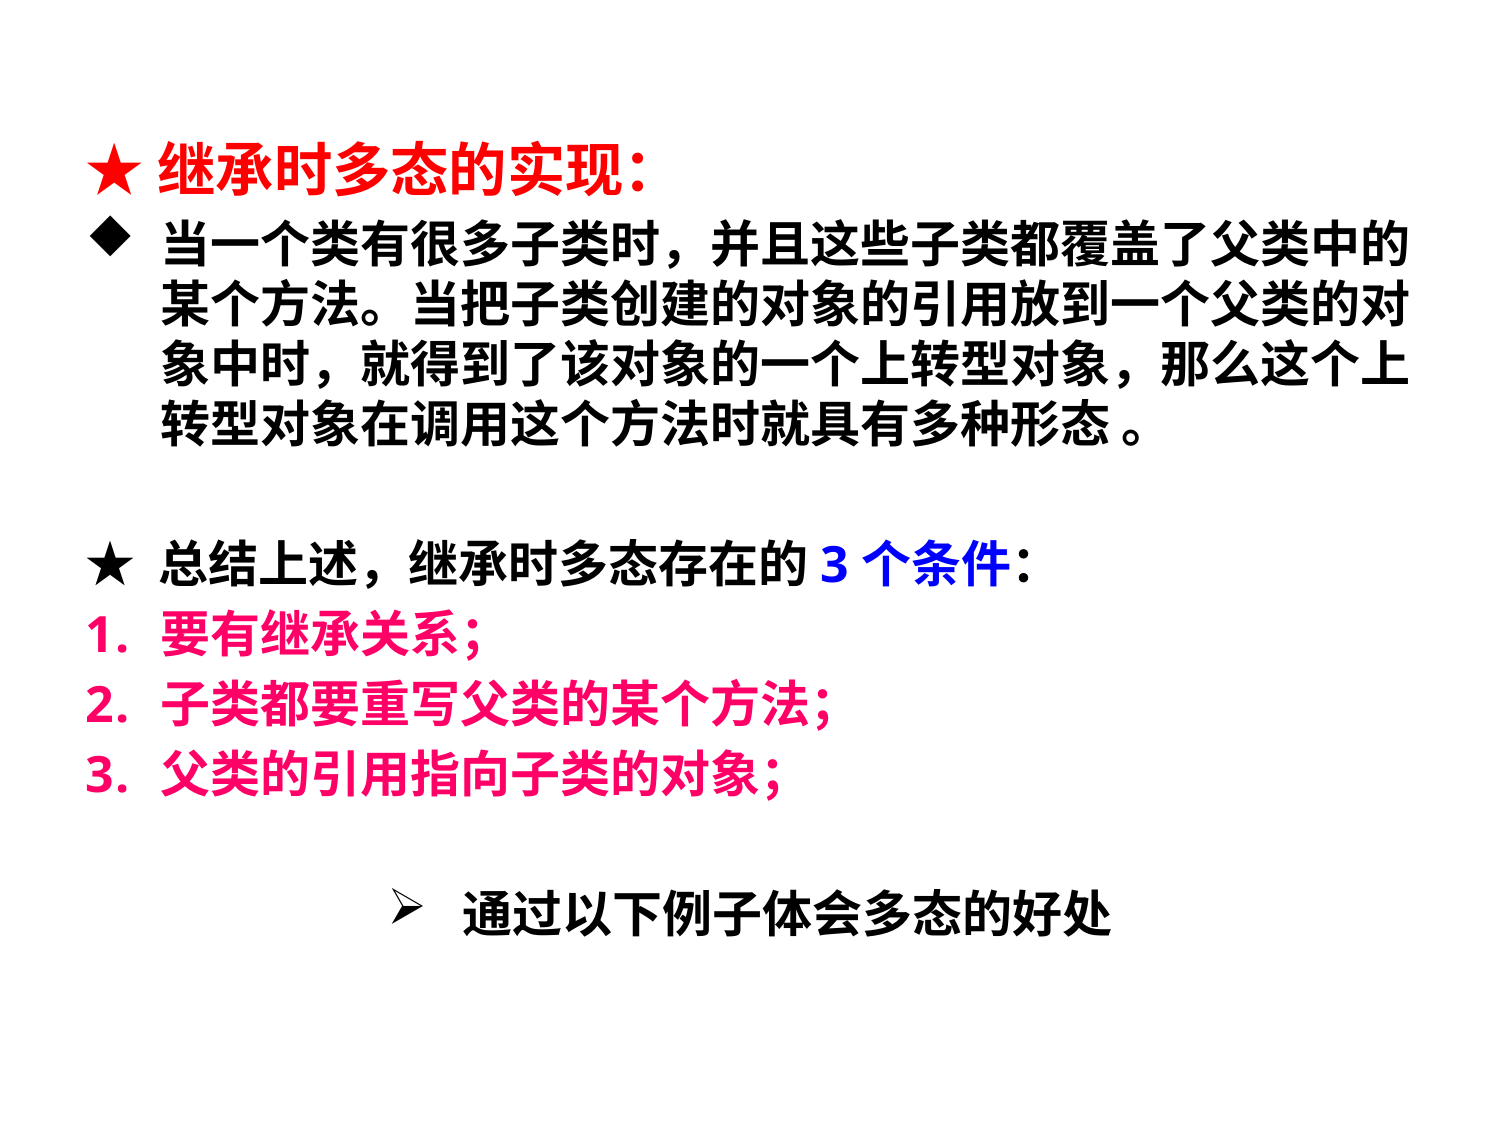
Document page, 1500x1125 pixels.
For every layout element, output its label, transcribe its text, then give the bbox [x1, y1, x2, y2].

text_box ★继承时多态的实现： 当一个类有很多子类时，并且这些子类都覆盖了父类中的某个方法。当把子类创建的对象的引用放到一个父类的对象中时，就得到了该对象的一个上转型对象，那么这个上转型对象在调用这个方法时就具有多种形态 。 ★ 总结上述，继承时多态存在的3个条件： 要有继承关系； 子类都要重写父类的某个方法； 父类的引用指向子类的对象； 通过以下例子体会多态的好处 [70, 125, 1430, 950]
